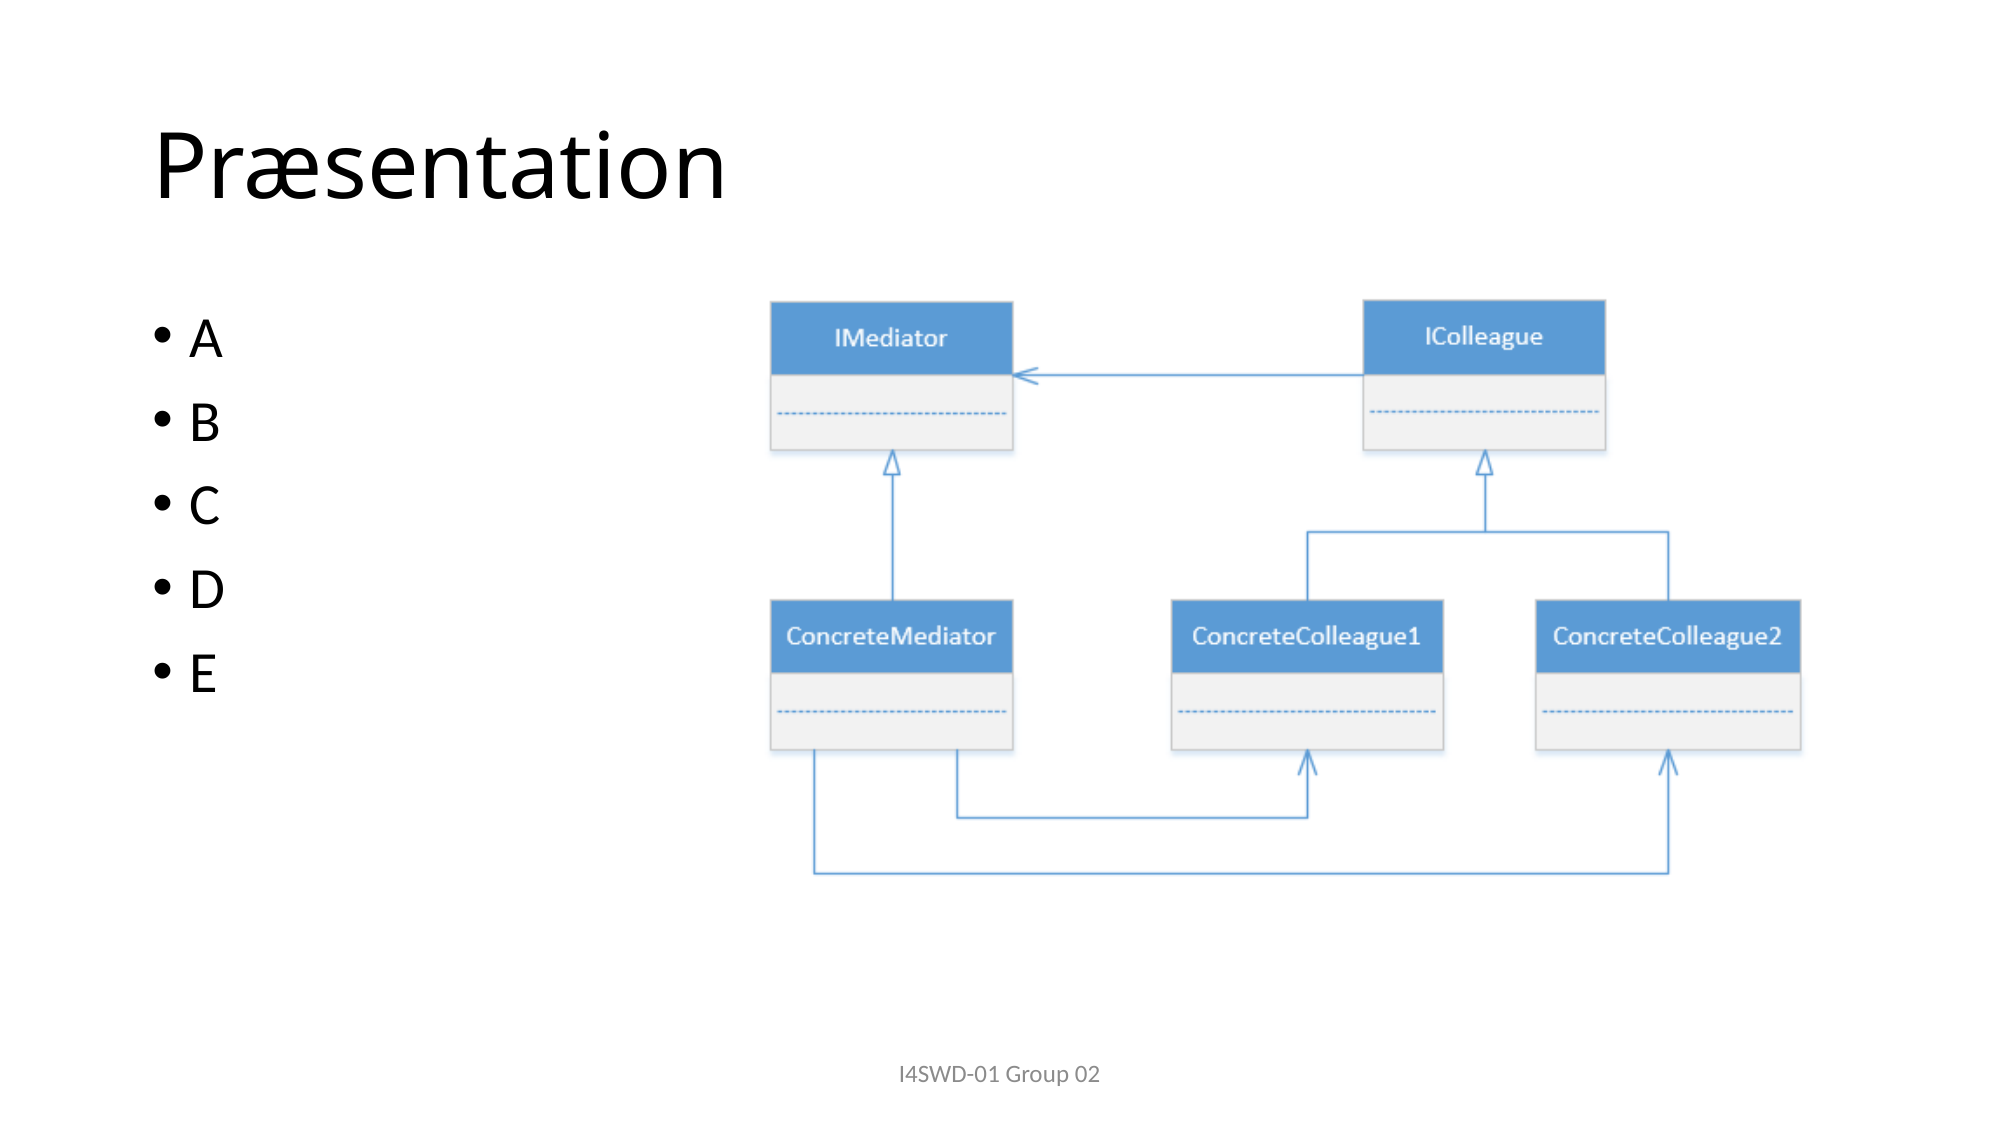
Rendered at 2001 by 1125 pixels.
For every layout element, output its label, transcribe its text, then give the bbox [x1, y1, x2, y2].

title Præsentation [137, 59, 1863, 278]
picture [690, 269, 1863, 929]
list A B C D E [137, 299, 797, 1014]
footer I4SWD-01 Group 02 [662, 1042, 1338, 1103]
